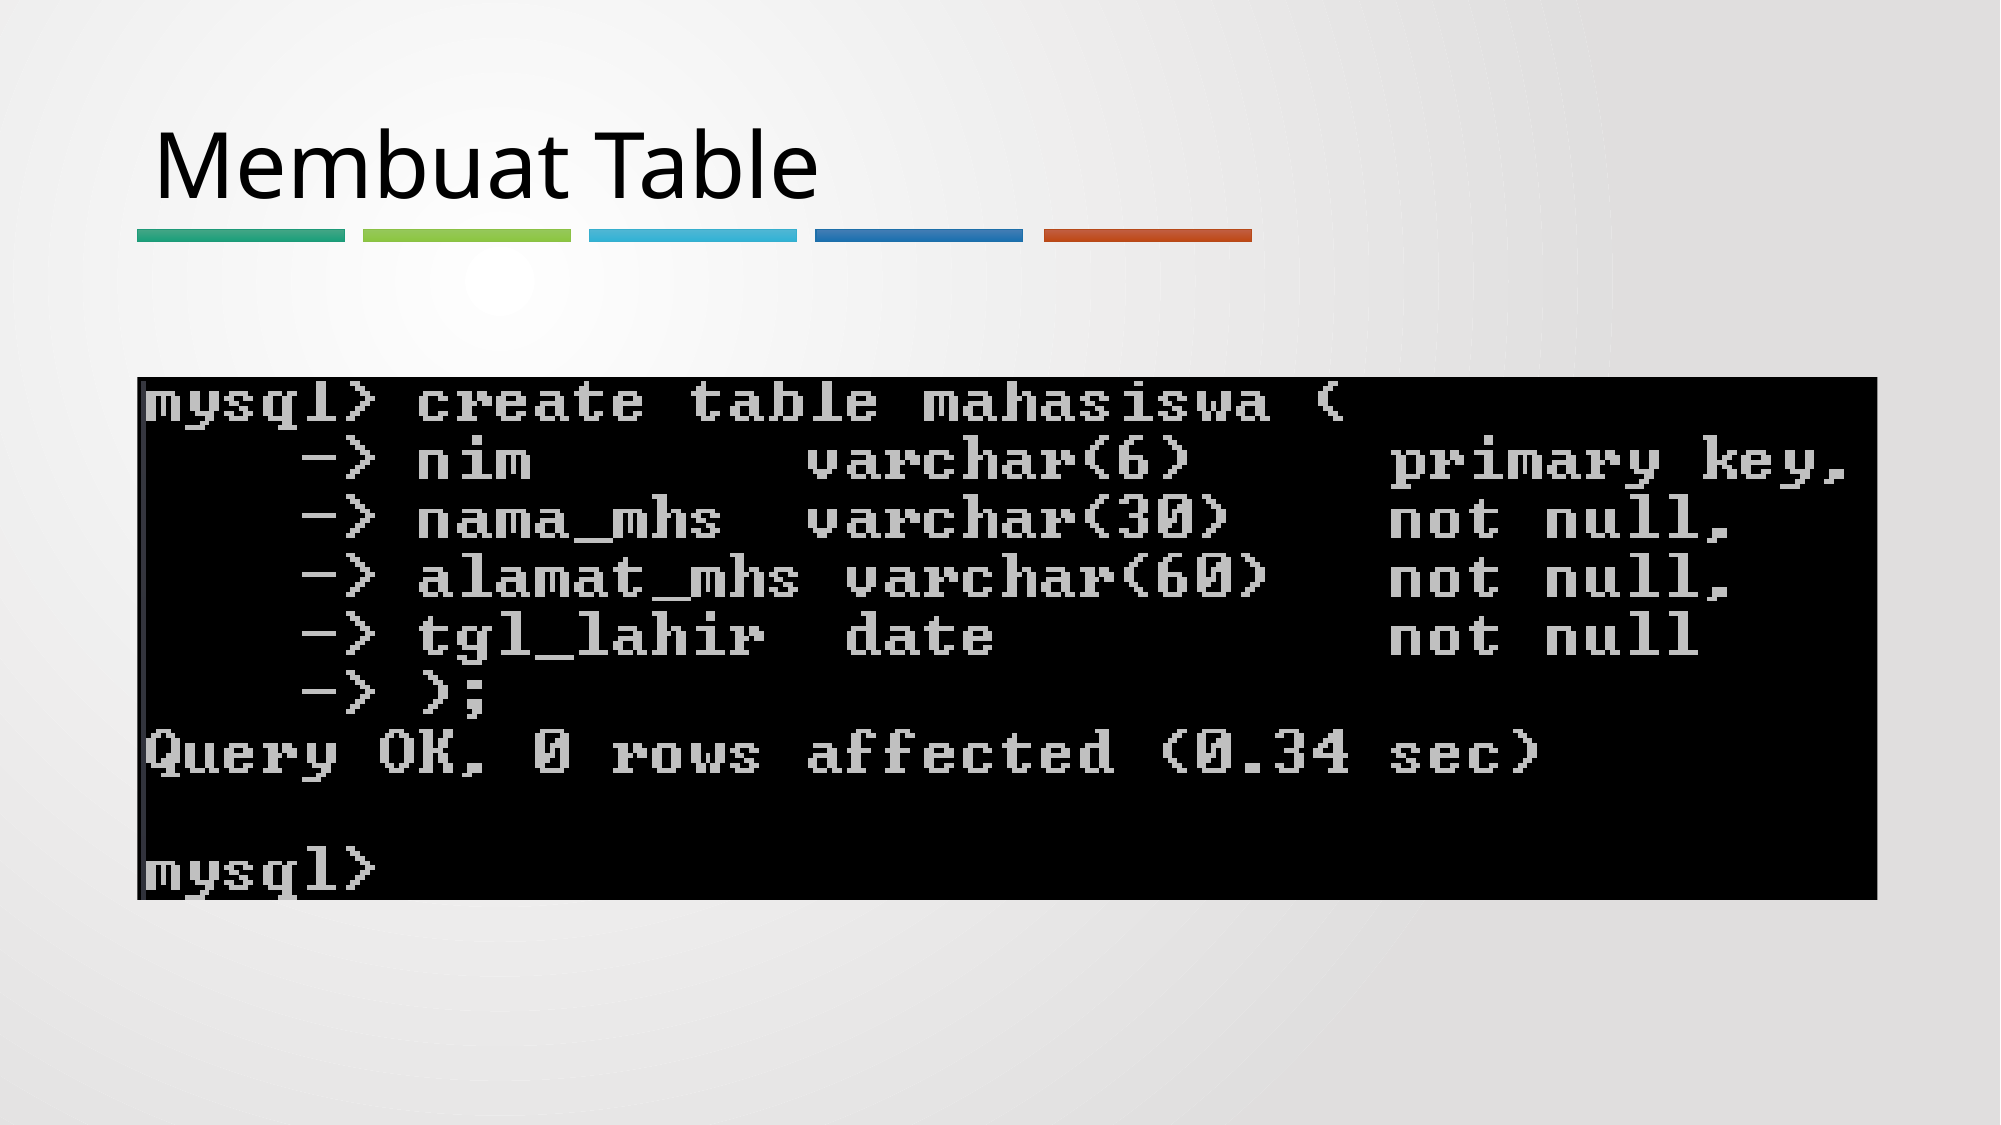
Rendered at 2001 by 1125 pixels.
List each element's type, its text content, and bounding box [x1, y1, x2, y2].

title Membuat Table [137, 59, 1863, 278]
picture [137, 377, 1878, 900]
